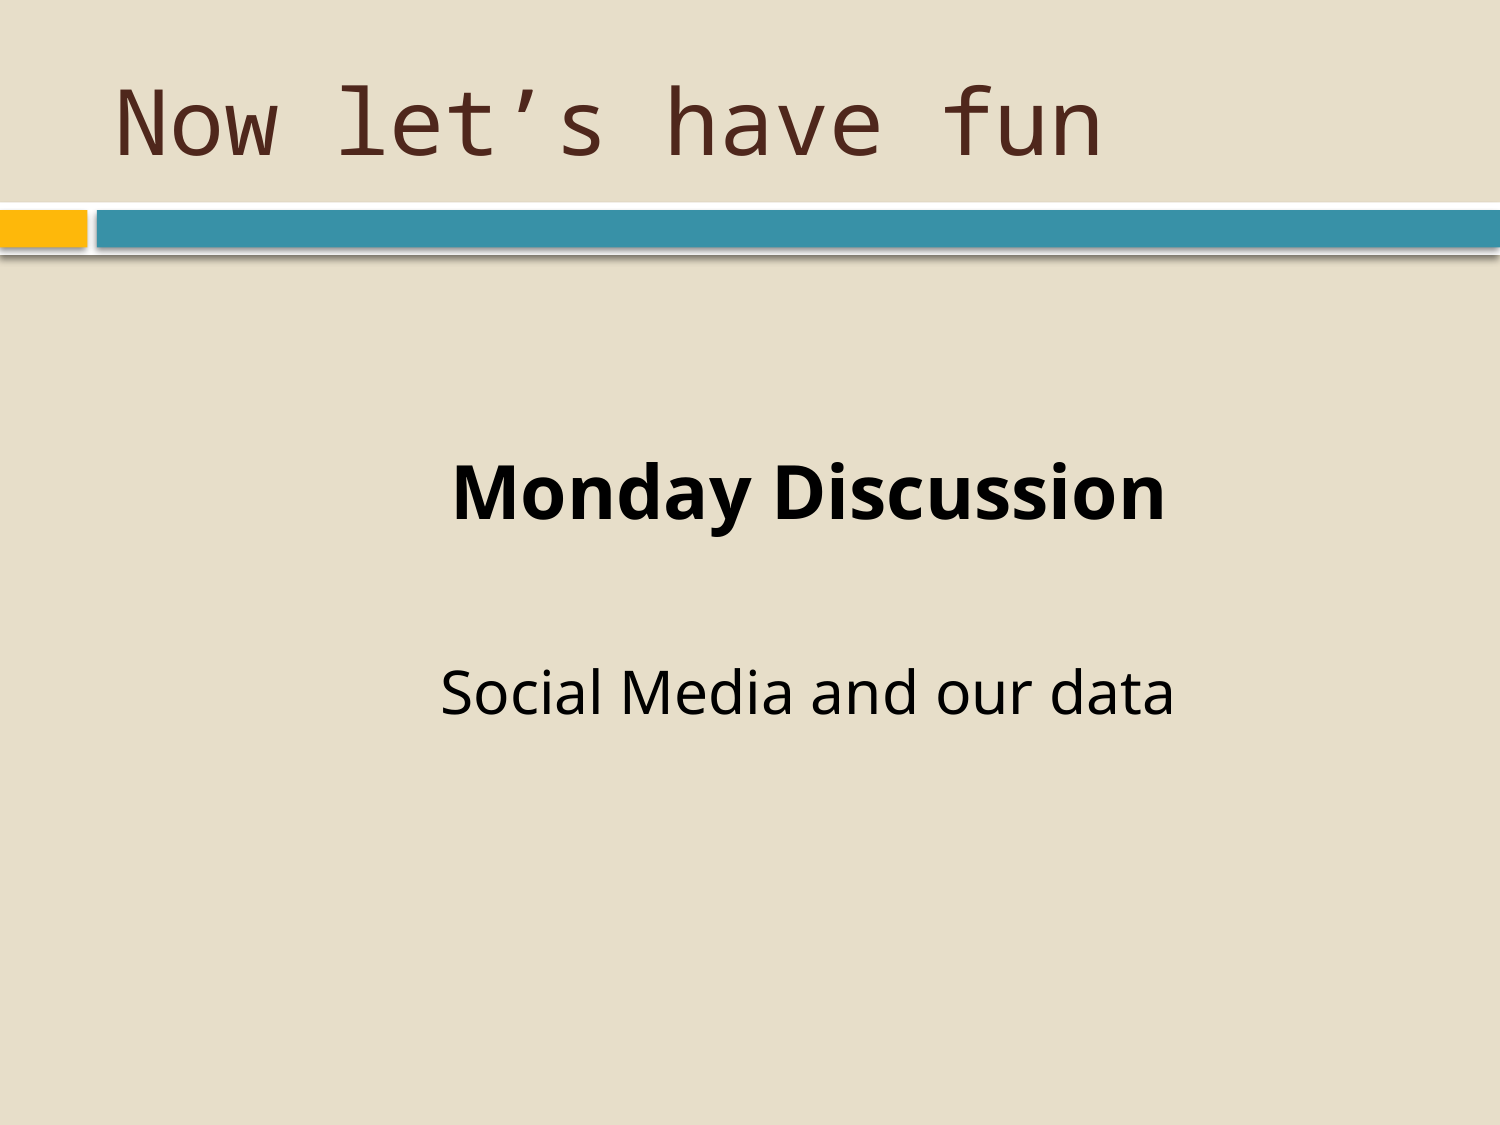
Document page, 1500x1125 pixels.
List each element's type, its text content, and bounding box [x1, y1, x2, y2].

text_box Monday Discussion Social Media and our data [224, 437, 1394, 963]
title Now let’s have fun [99, 37, 1438, 200]
